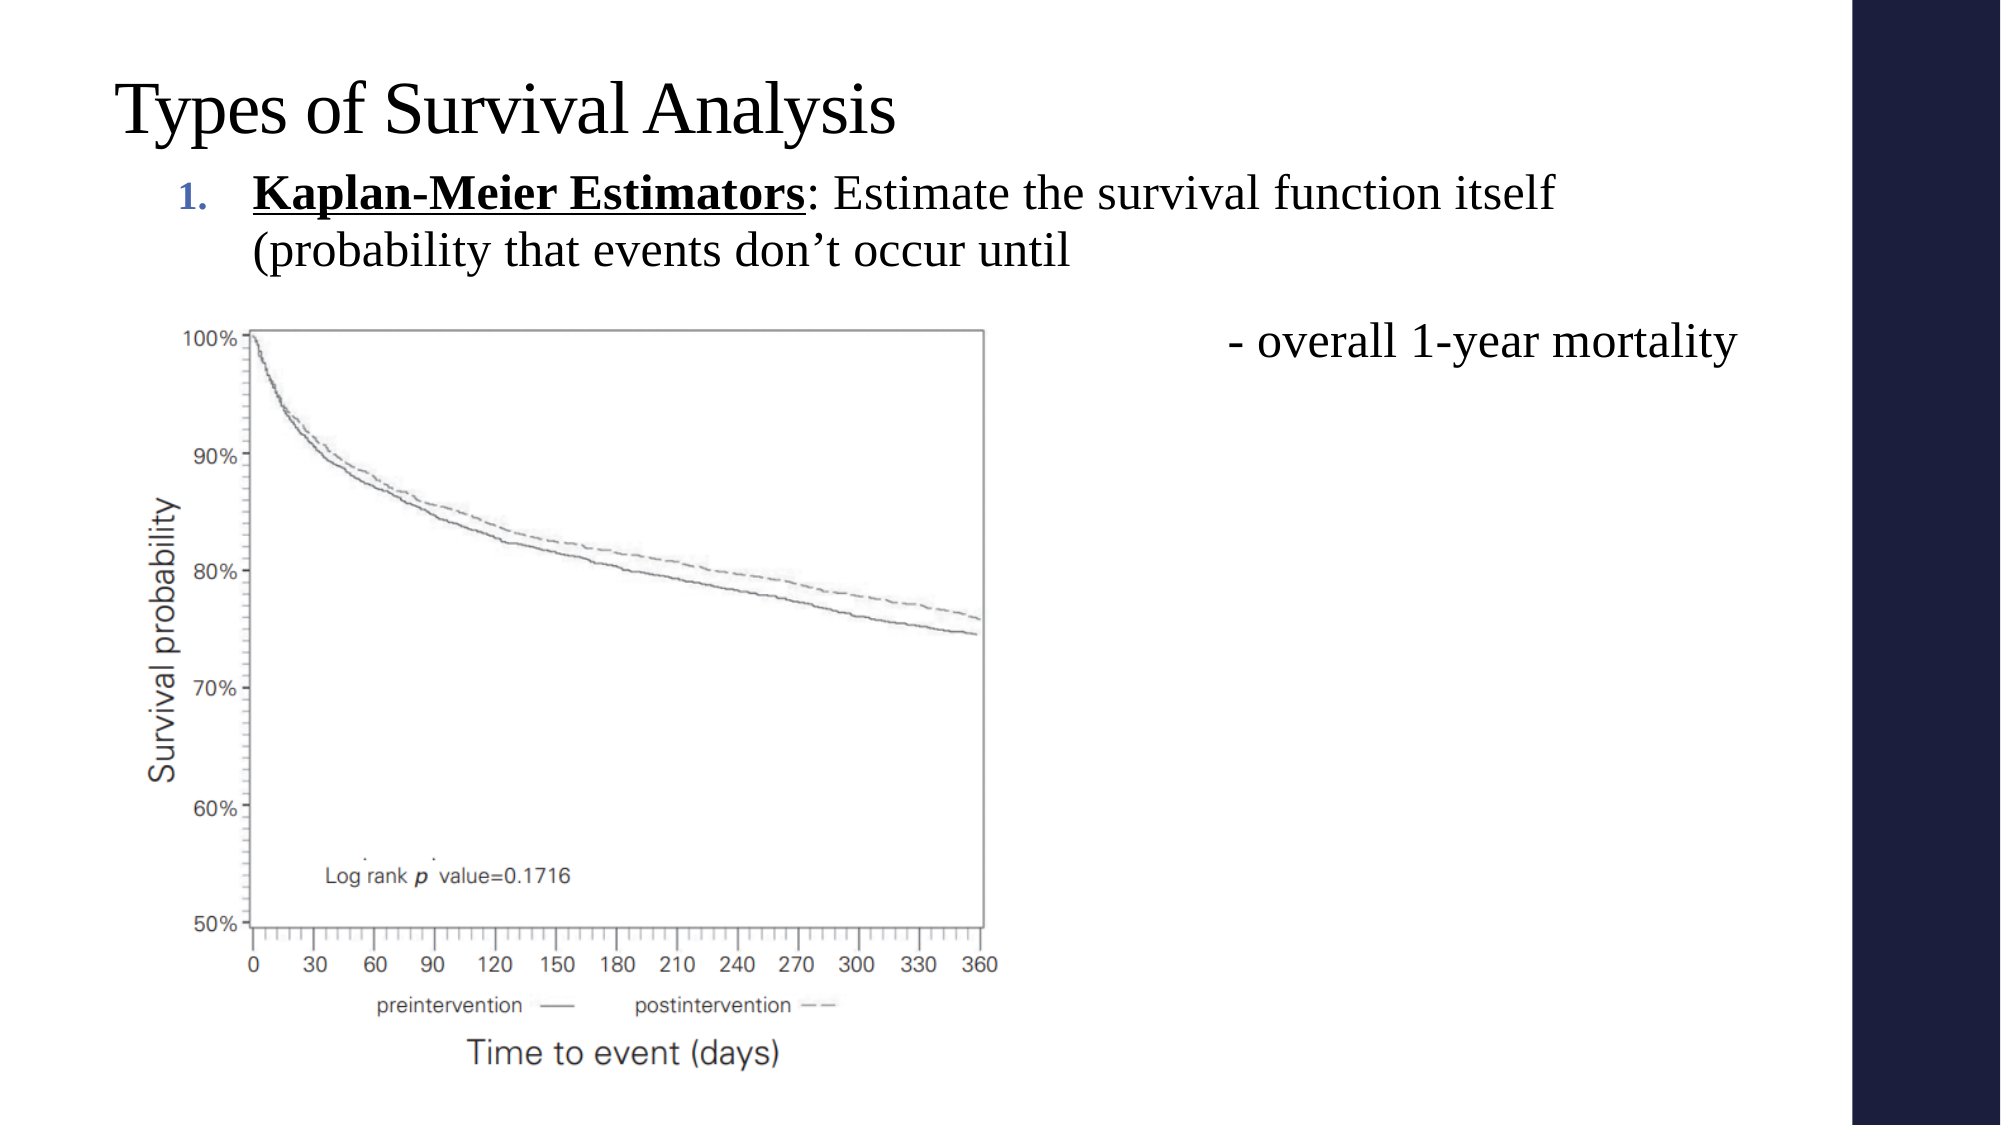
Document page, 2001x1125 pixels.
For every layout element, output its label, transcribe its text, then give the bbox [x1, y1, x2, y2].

title Types of Survival Analysis [99, 55, 1813, 158]
picture [62, 299, 1038, 1096]
